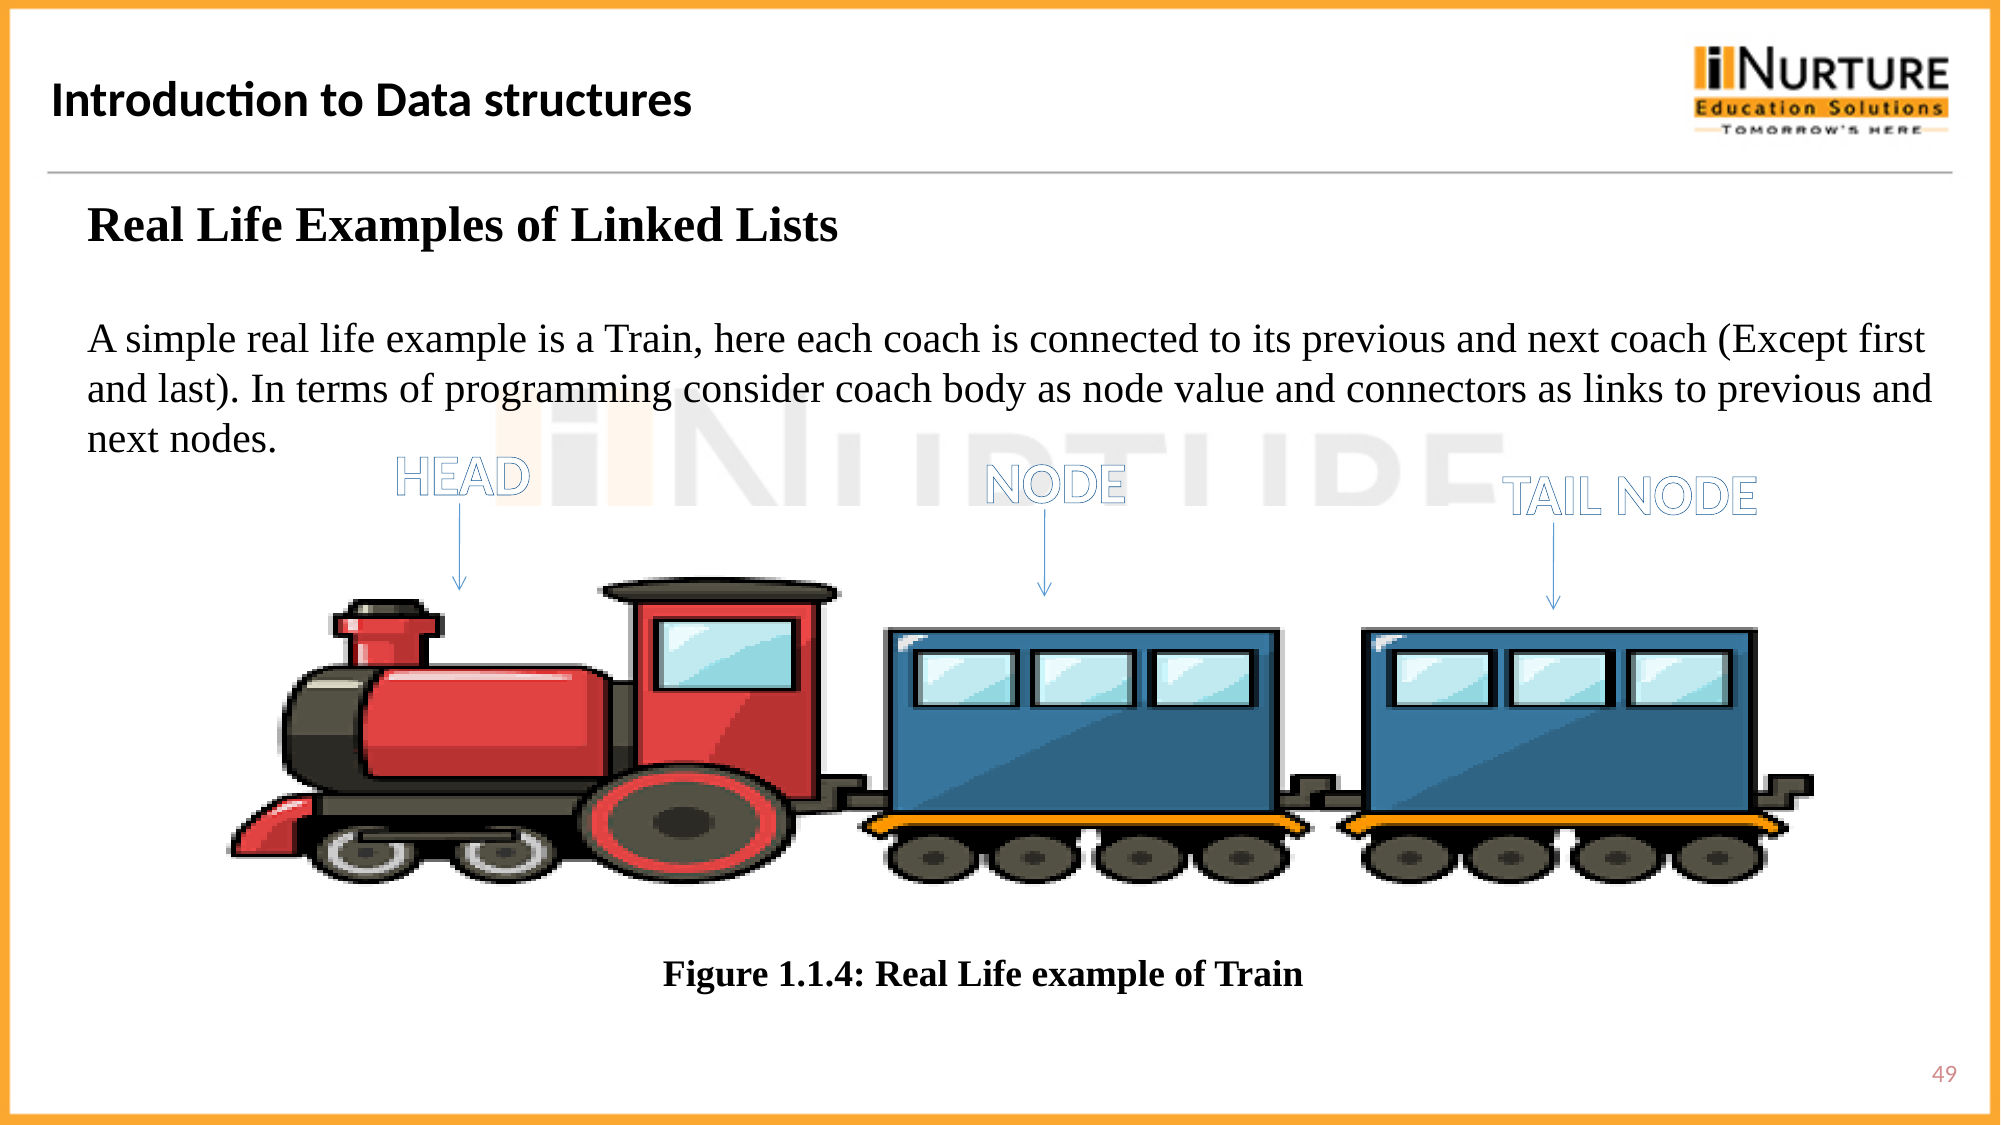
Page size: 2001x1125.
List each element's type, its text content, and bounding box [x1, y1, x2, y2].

text_box Figure 1.1.4: Real Life example of Train [355, 941, 1622, 1002]
text_box HEAD [370, 429, 555, 506]
text_box Introduction to Data structures [33, 59, 1716, 134]
text_box Real Life Examples of Linked Lists A simple real life example is a Train, here each coach is connected to its previous and next coach (Except first and last). In terms of programming consider coach body as node value and connectors as links to previous and next nodes. [13, 183, 1973, 919]
picture [0, 0, 2001, 1125]
text_box NODE [962, 437, 1148, 506]
slide_number 49 [1901, 1042, 1973, 1103]
text_box TAIL NODE [1460, 448, 1800, 506]
